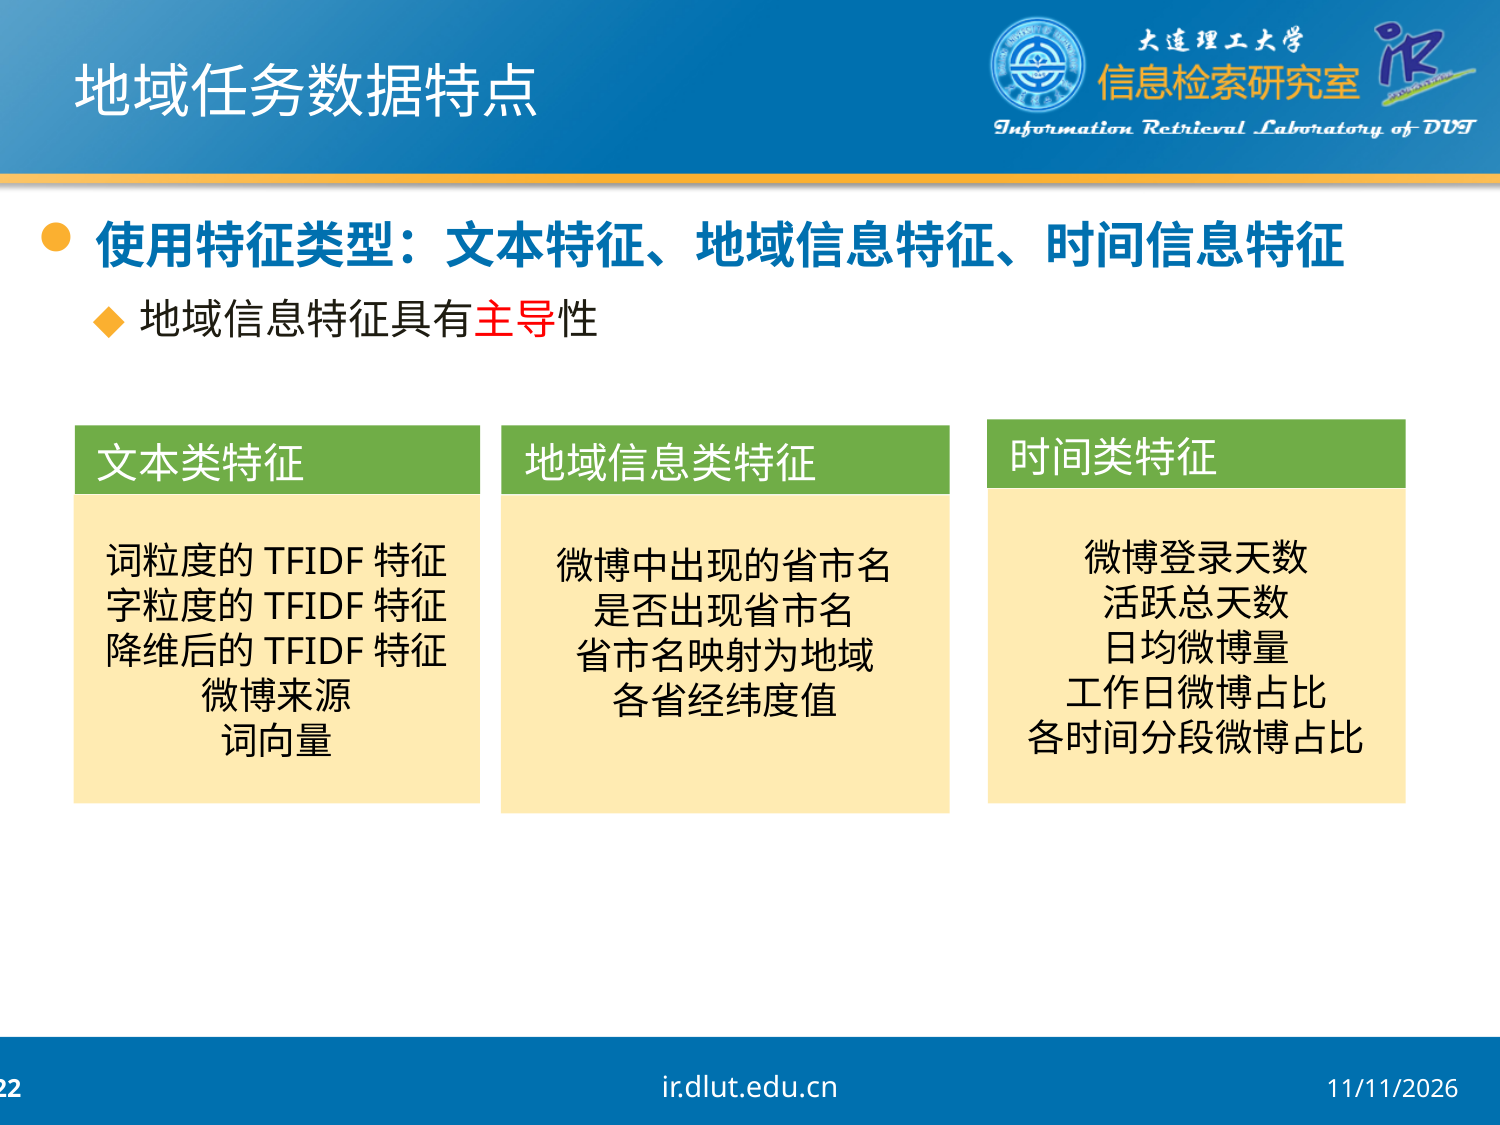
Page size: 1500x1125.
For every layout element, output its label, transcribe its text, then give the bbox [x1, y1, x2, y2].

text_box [500, 425, 950, 814]
picture [0, 0, 1500, 1125]
list 使用特征类型：文本特征、地域信息特征、时间信息特征 地域信息特征具有主导性 [22, 206, 1444, 1011]
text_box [986, 419, 1406, 804]
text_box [73, 425, 481, 804]
title 地域任务数据特点 [58, 45, 944, 133]
